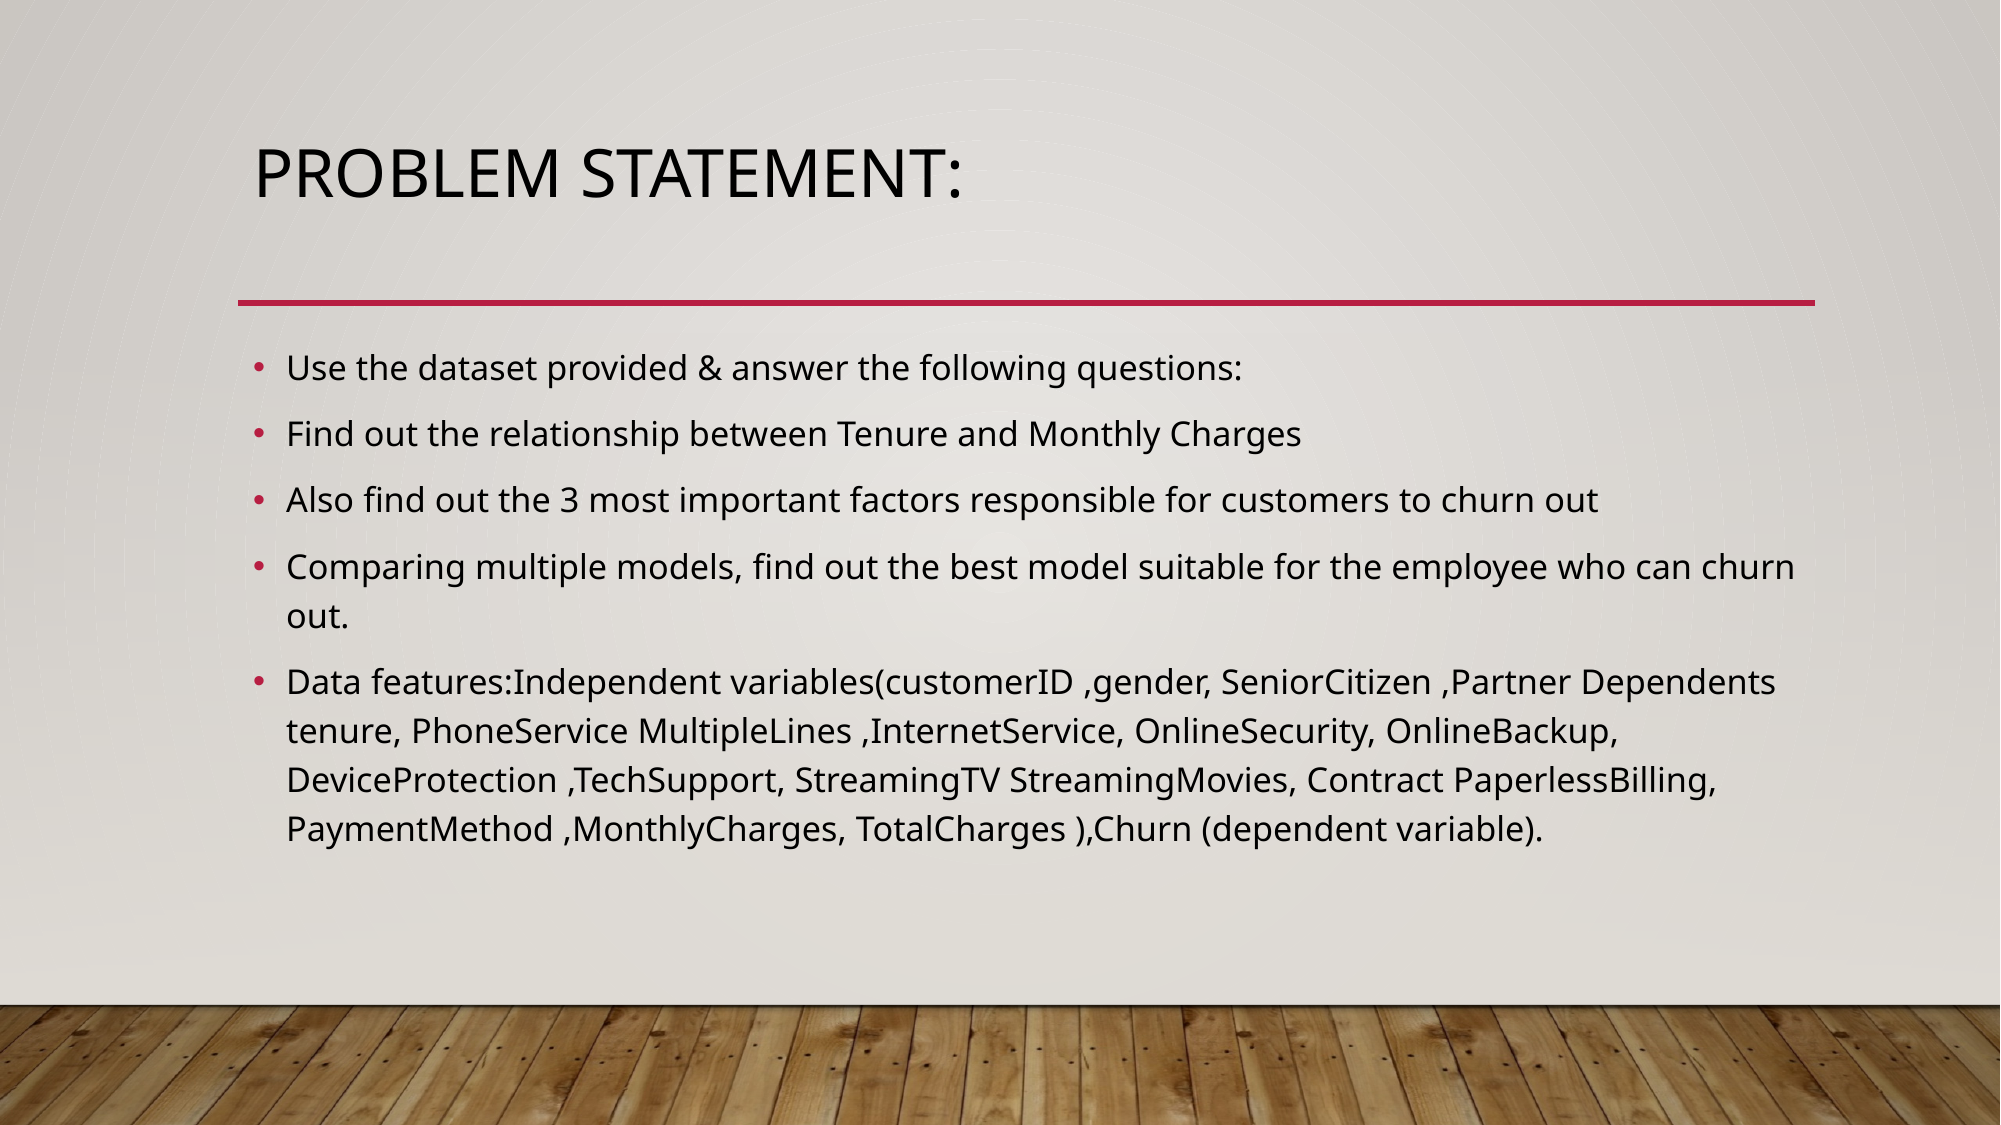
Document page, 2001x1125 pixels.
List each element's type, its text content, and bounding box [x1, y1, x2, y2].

list Use the dataset provided & answer the following questions: Find out the relationship between Tenure and Monthly Charges Also find out the 3 most important factors responsible for customers to churn out Comparing multiple models, find out the best model suitable for the employee who can churn out. Data features:Independent variables(customerID ,gender, SeniorCitizen ,Partner Dependents tenure, PhoneService MultipleLines ,InternetService, OnlineSecurity, OnlineBackup, DeviceProtection ,TechSupport, StreamingTV StreamingMovies, Contract PaperlessBilling, PaymentMethod ,MonthlyCharges, TotalCharges ),Churn (dependent variable). [238, 330, 1814, 897]
picture [0, 1005, 2000, 1125]
title Problem Statement: [238, 131, 1814, 305]
